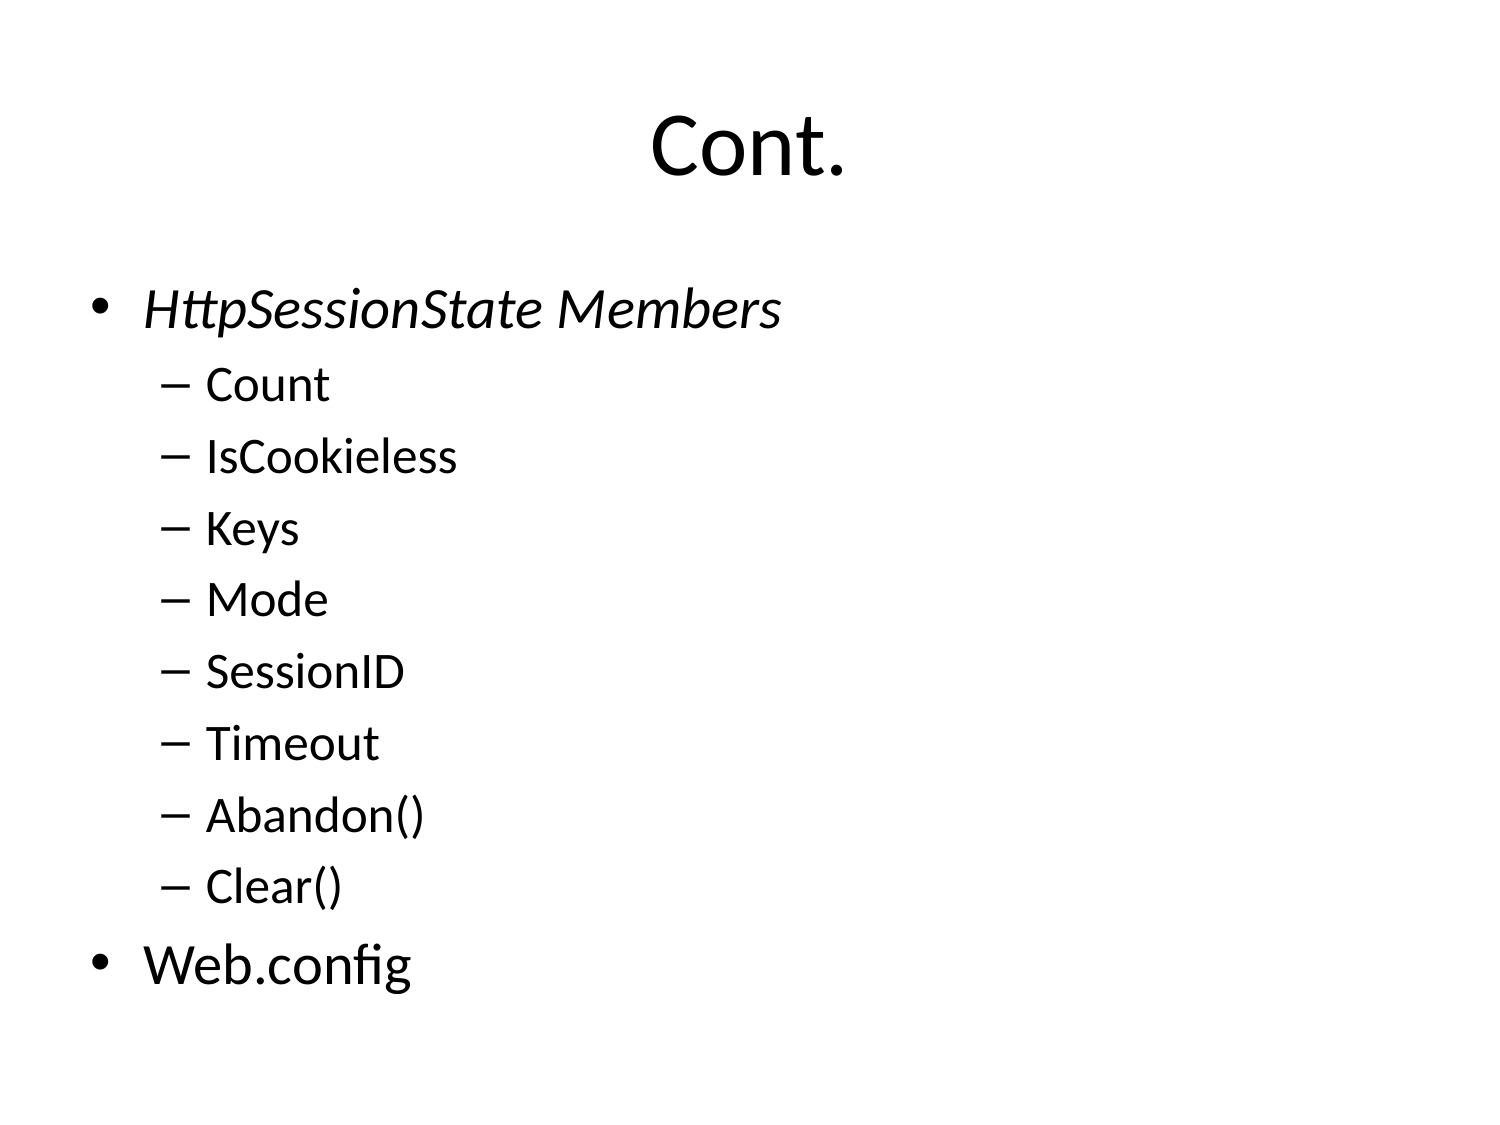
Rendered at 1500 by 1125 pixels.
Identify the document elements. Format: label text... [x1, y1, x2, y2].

list HttpSessionState Members Count IsCookieless Keys Mode SessionID Timeout Abandon() Clear() Web.config [75, 262, 1425, 1005]
title Cont. [75, 45, 1425, 233]
